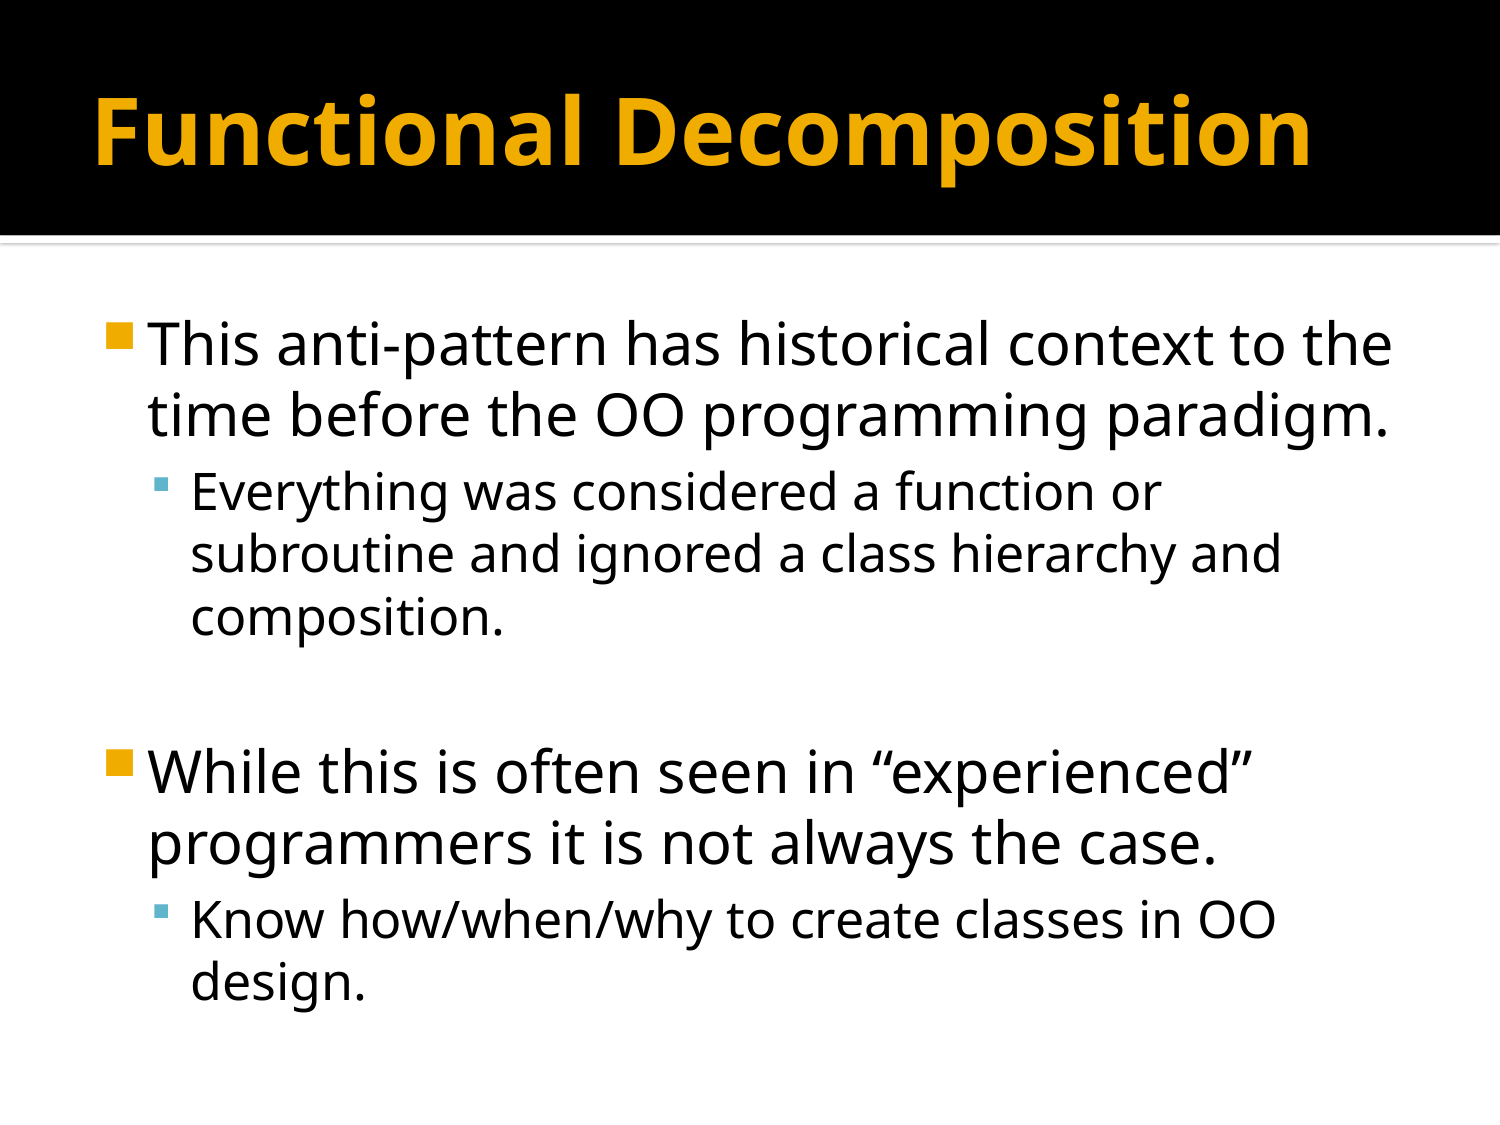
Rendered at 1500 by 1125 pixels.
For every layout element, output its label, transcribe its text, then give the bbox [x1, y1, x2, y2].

title Functional Decomposition [75, 25, 1425, 231]
list This anti-pattern has historical context to the time before the OO programming paradigm. Everything was considered a function or subroutine and ignored a class hierarchy and composition. While this is often seen in “experienced” programmers it is not always the case. Know how/when/why to create classes in OO design. [75, 291, 1425, 1050]
